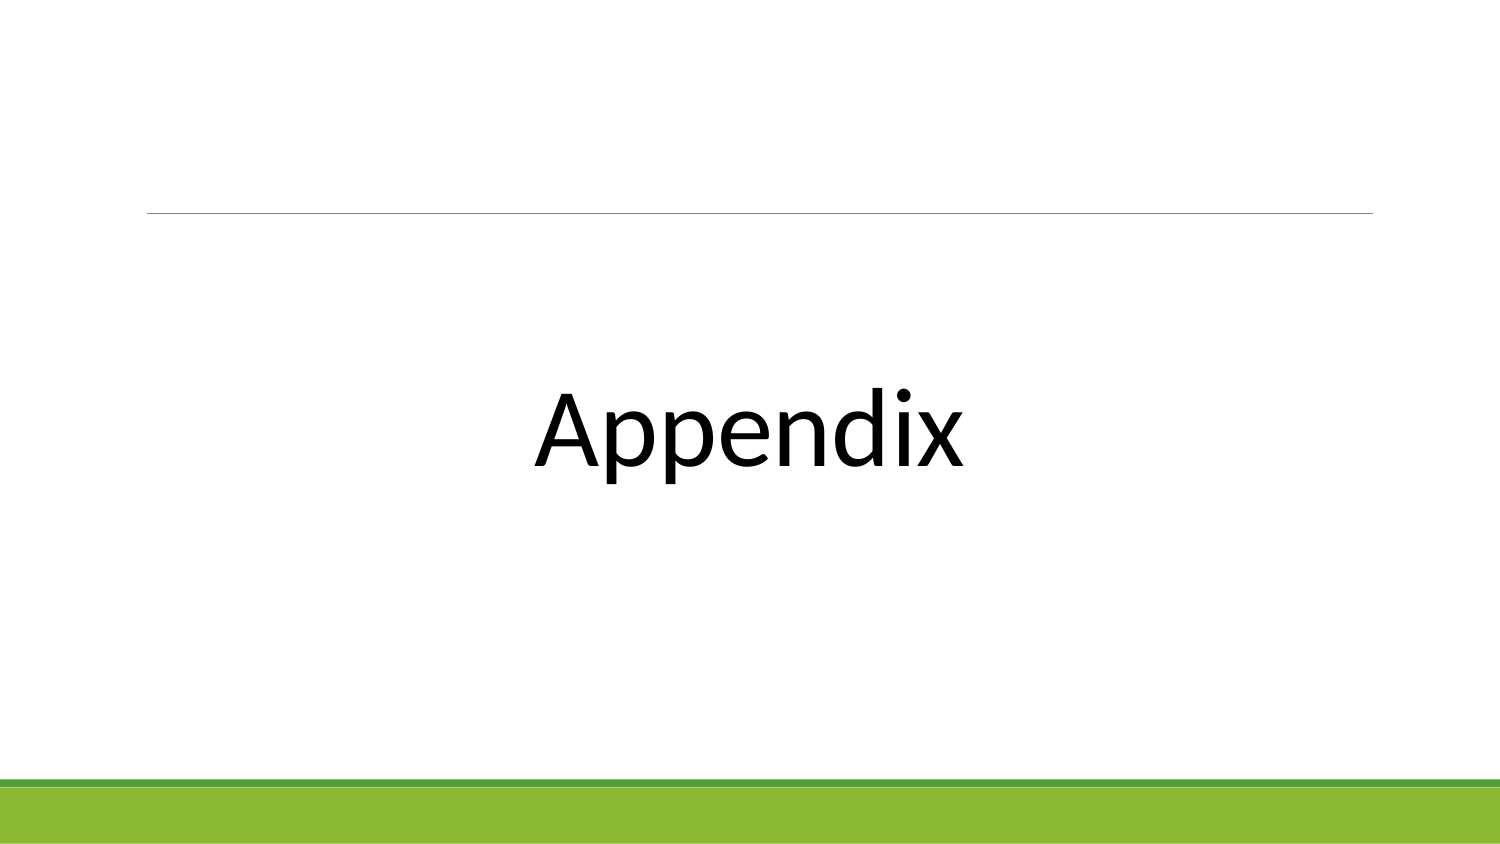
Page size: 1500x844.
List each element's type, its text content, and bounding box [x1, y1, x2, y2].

text_box Appendix [519, 346, 981, 497]
